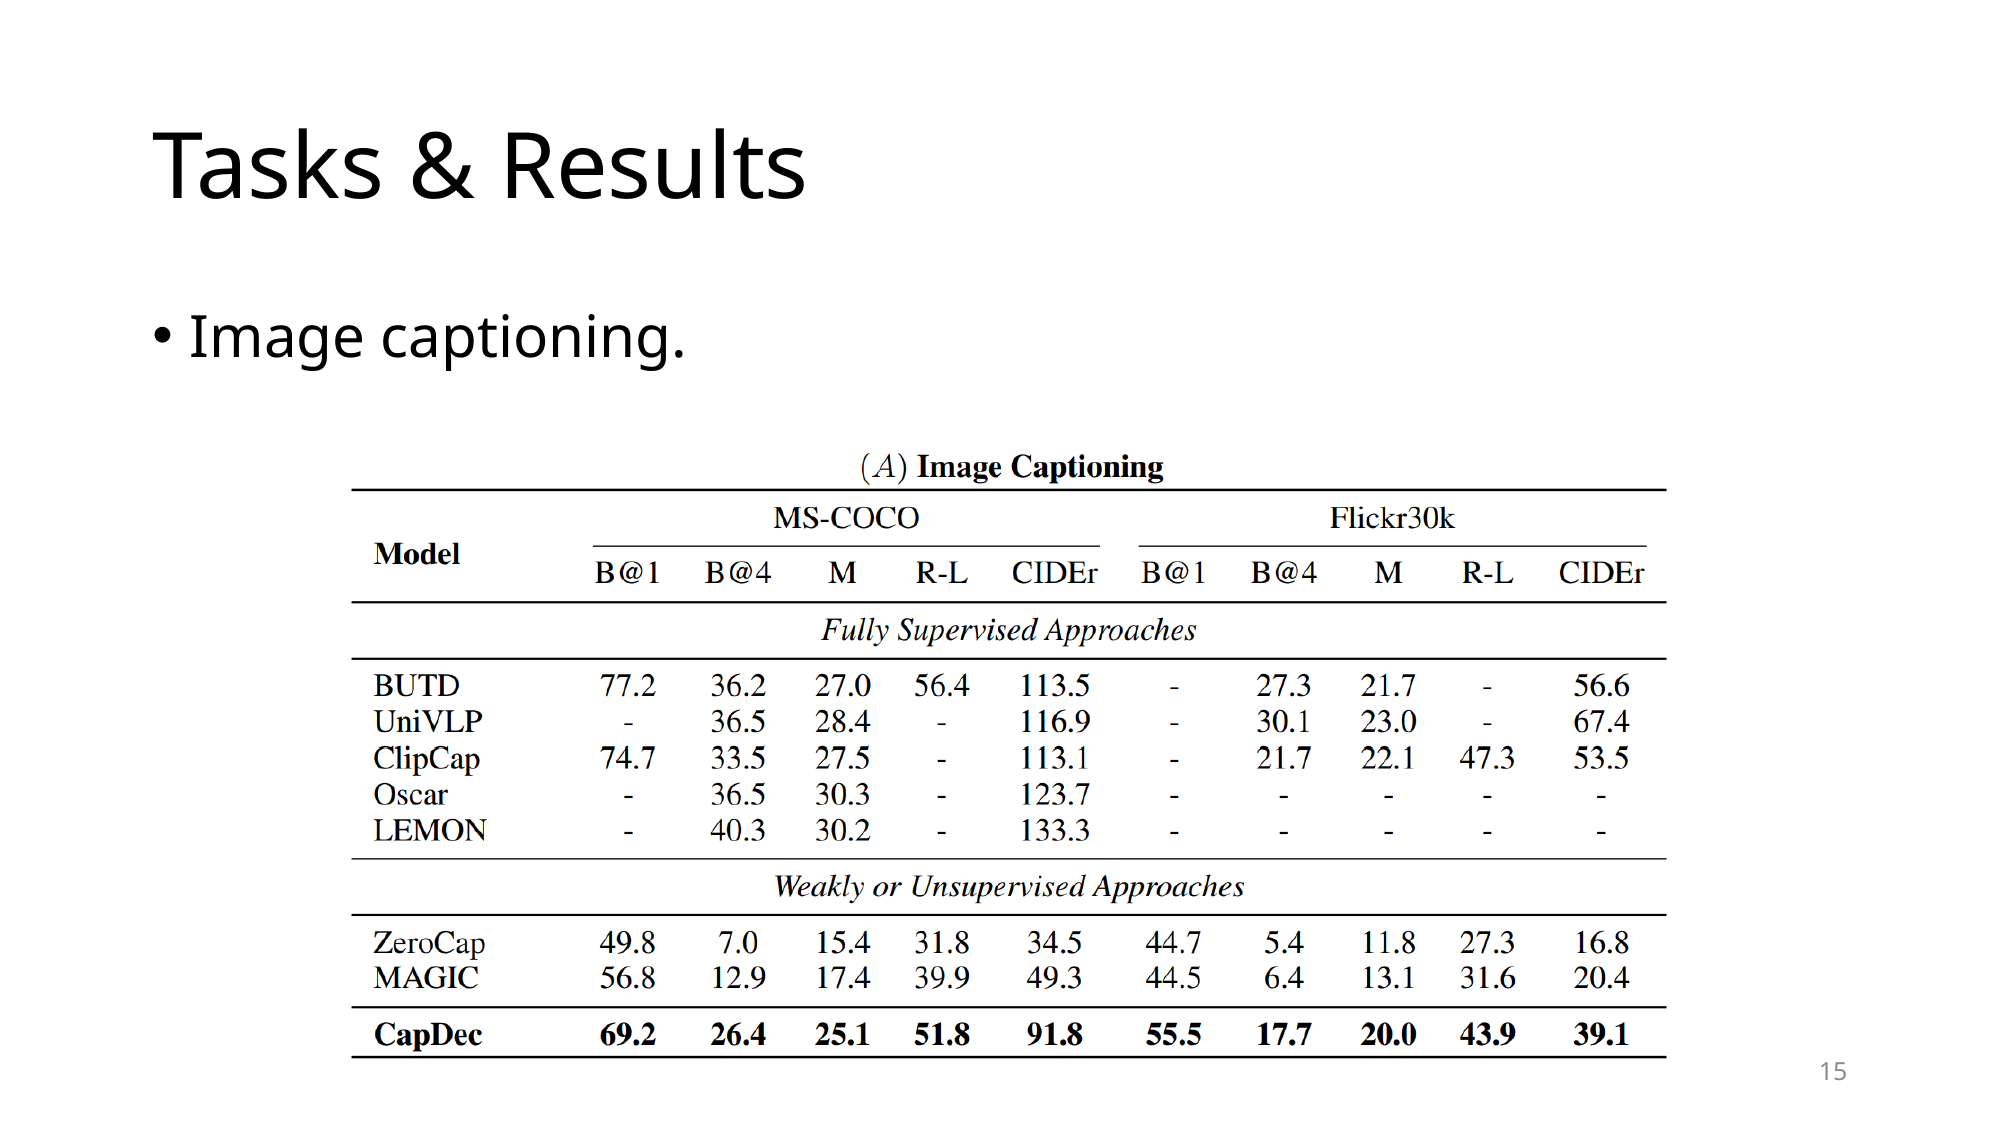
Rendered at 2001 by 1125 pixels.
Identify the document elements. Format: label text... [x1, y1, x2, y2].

slide_number 15 [1412, 1042, 1863, 1103]
title Tasks & Results [137, 59, 1863, 278]
list Image captioning. [137, 299, 1863, 1014]
picture [324, 427, 1676, 1066]
